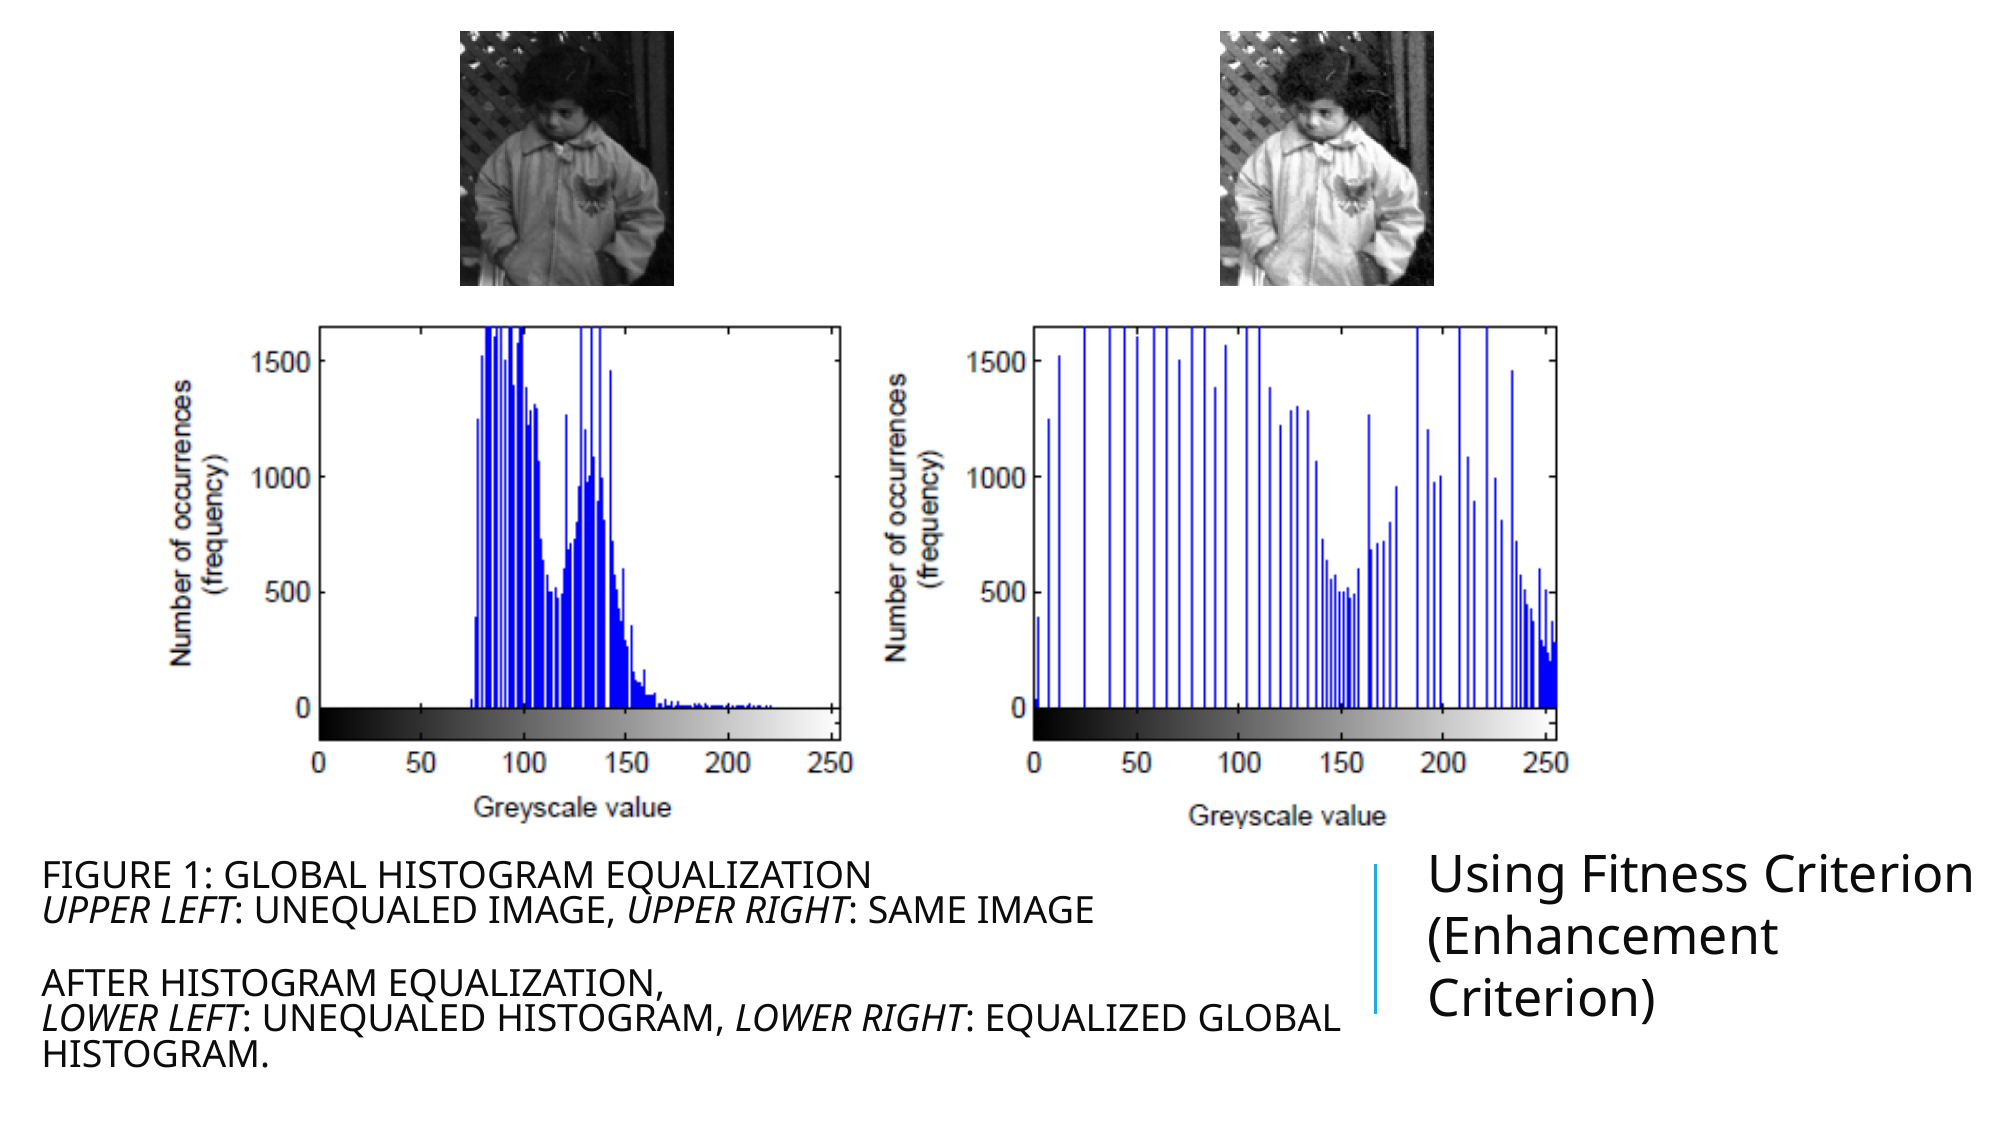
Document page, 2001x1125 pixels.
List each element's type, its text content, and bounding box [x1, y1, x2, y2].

picture [155, 295, 1577, 830]
picture [459, 31, 674, 286]
title FIGURE 1: GLOBAL HISTOGRAM EQUALIZATION UPPER LEFT: UNEQUALED IMAGE, UPPER RIGHT: SAME IMAGE AFTER HISTOGRAM EQUALIZATION, LOWER LEFT: UNEQUALED HISTOGRAM, LOWER RIGHT: EQUALIZED GLOBAL HISTOGRAM. [26, 828, 1434, 1106]
list Using Fitness Criterion (Enhancement Criterion) [1412, 813, 2000, 1054]
picture [1220, 31, 1434, 286]
